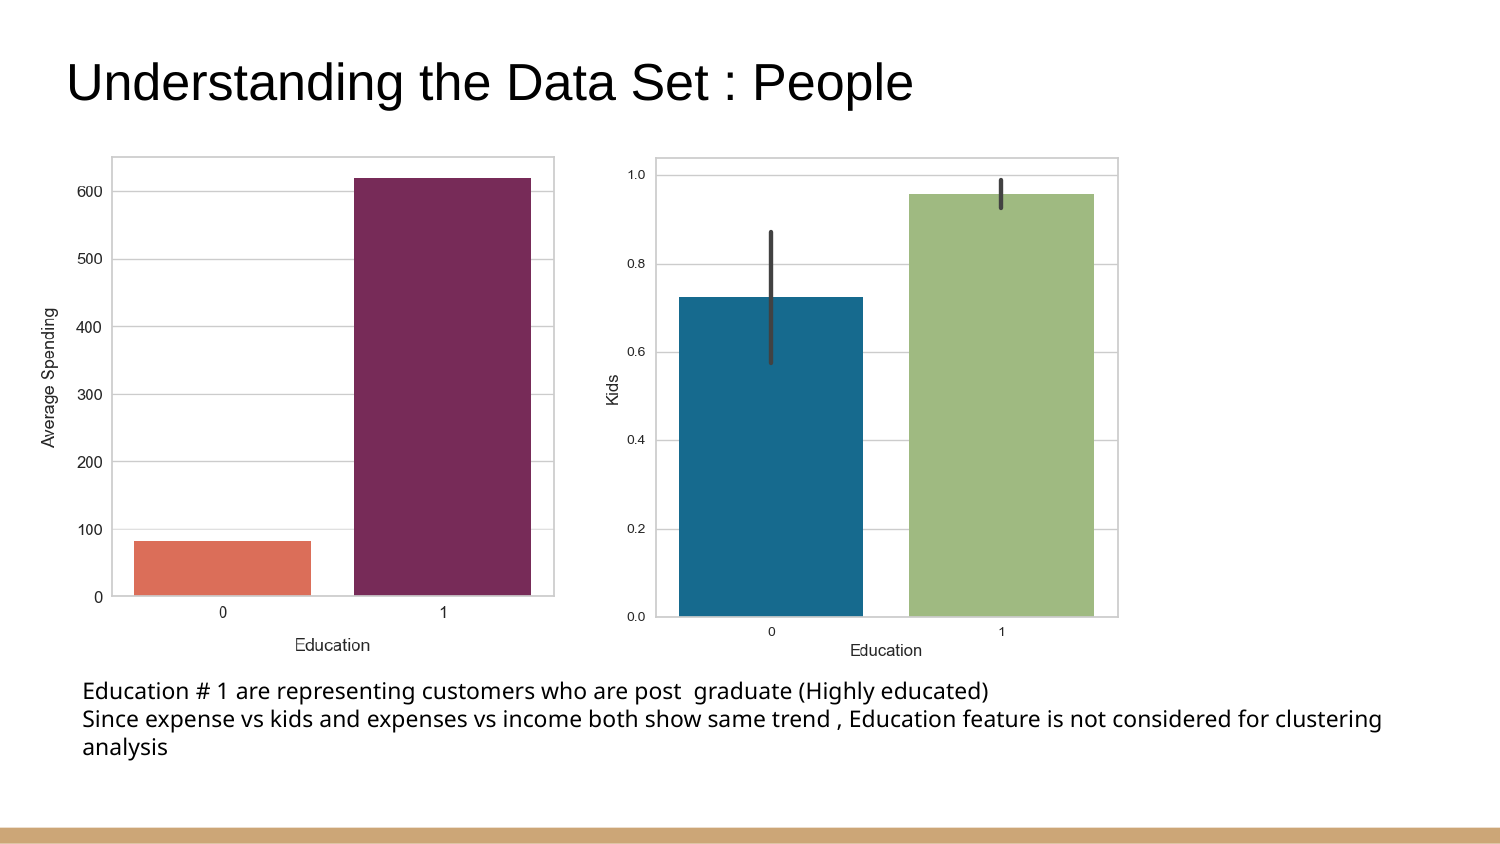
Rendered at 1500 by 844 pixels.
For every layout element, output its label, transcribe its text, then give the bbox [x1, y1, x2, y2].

picture [596, 147, 1127, 668]
text_box Education # 1 are representing customers who are post graduate (Highly educated) Since expense vs kids and expenses vs income both show same trend , Education feature is not considered for clustering analysis [67, 662, 1449, 775]
title Understanding the Data Set : People [51, 11, 1449, 149]
picture [31, 147, 562, 663]
